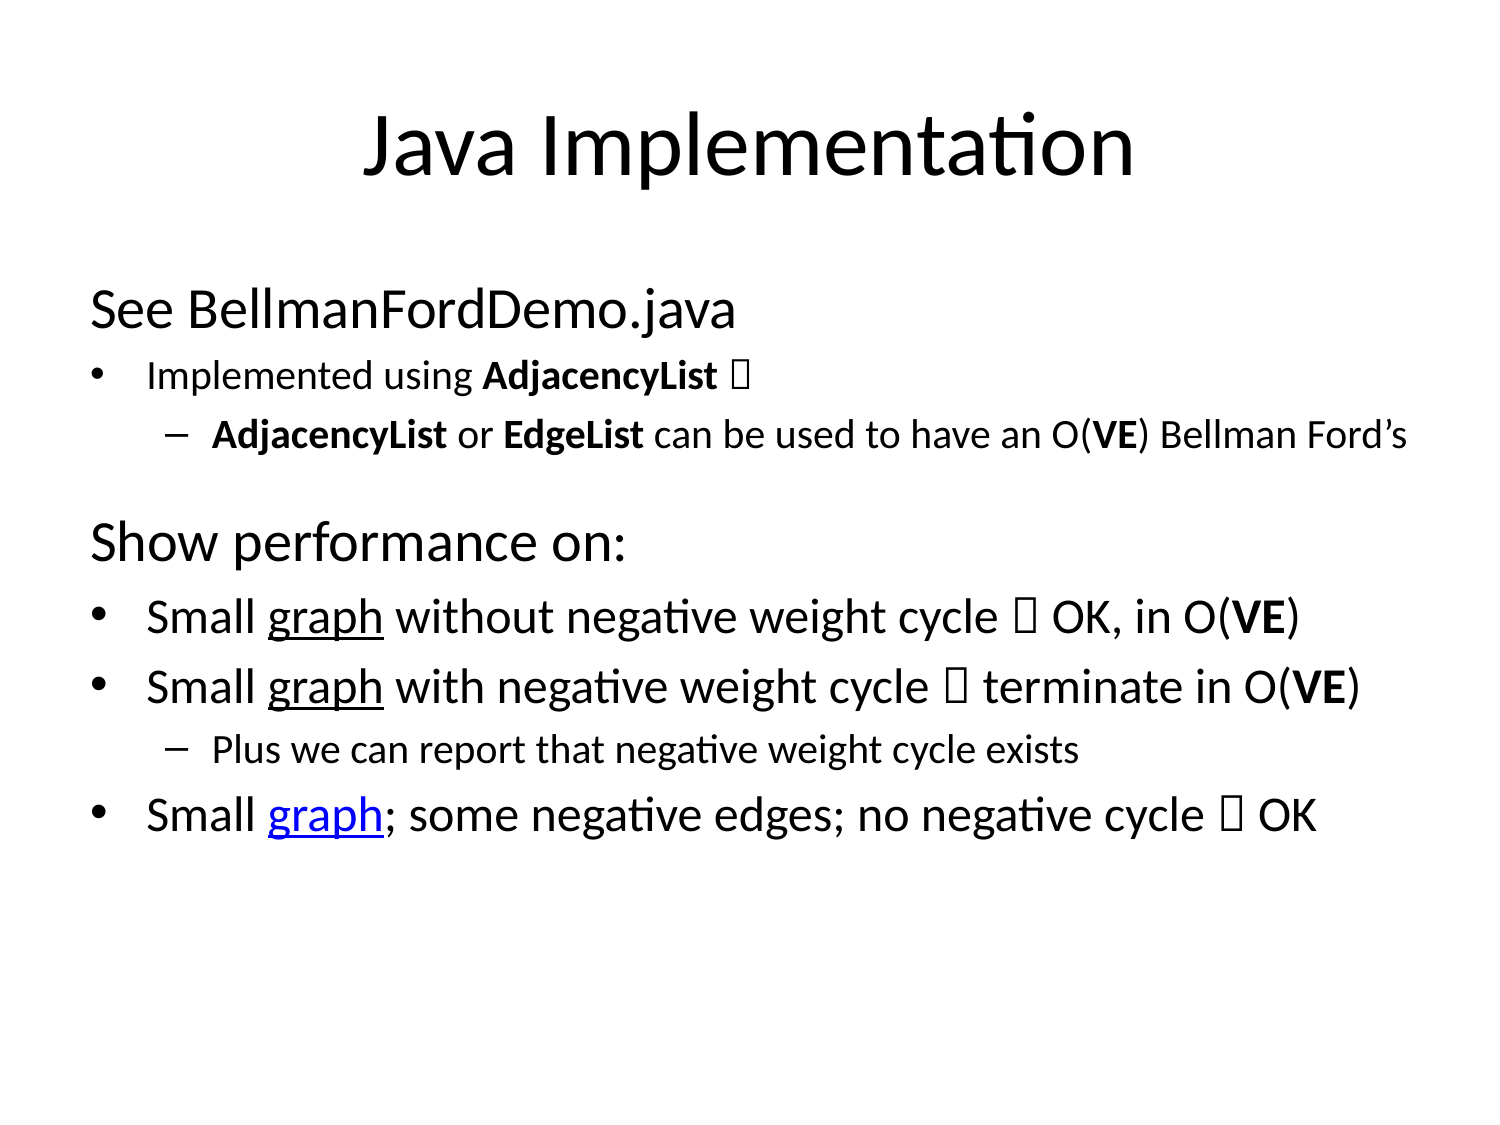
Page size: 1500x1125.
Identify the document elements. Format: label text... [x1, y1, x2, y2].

title Java Implementation [75, 45, 1425, 233]
list See BellmanFordDemo.java Implemented using AdjacencyList  AdjacencyList or EdgeList can be used to have an O(VE) Bellman Ford’s Show performance on: Small graph without negative weight cycle  OK, in O(VE) Small graph with negative weight cycle  terminate in O(VE) Plus we can report that negative weight cycle exists Small graph; some negative edges; no negative cycle  OK [75, 262, 1425, 1005]
